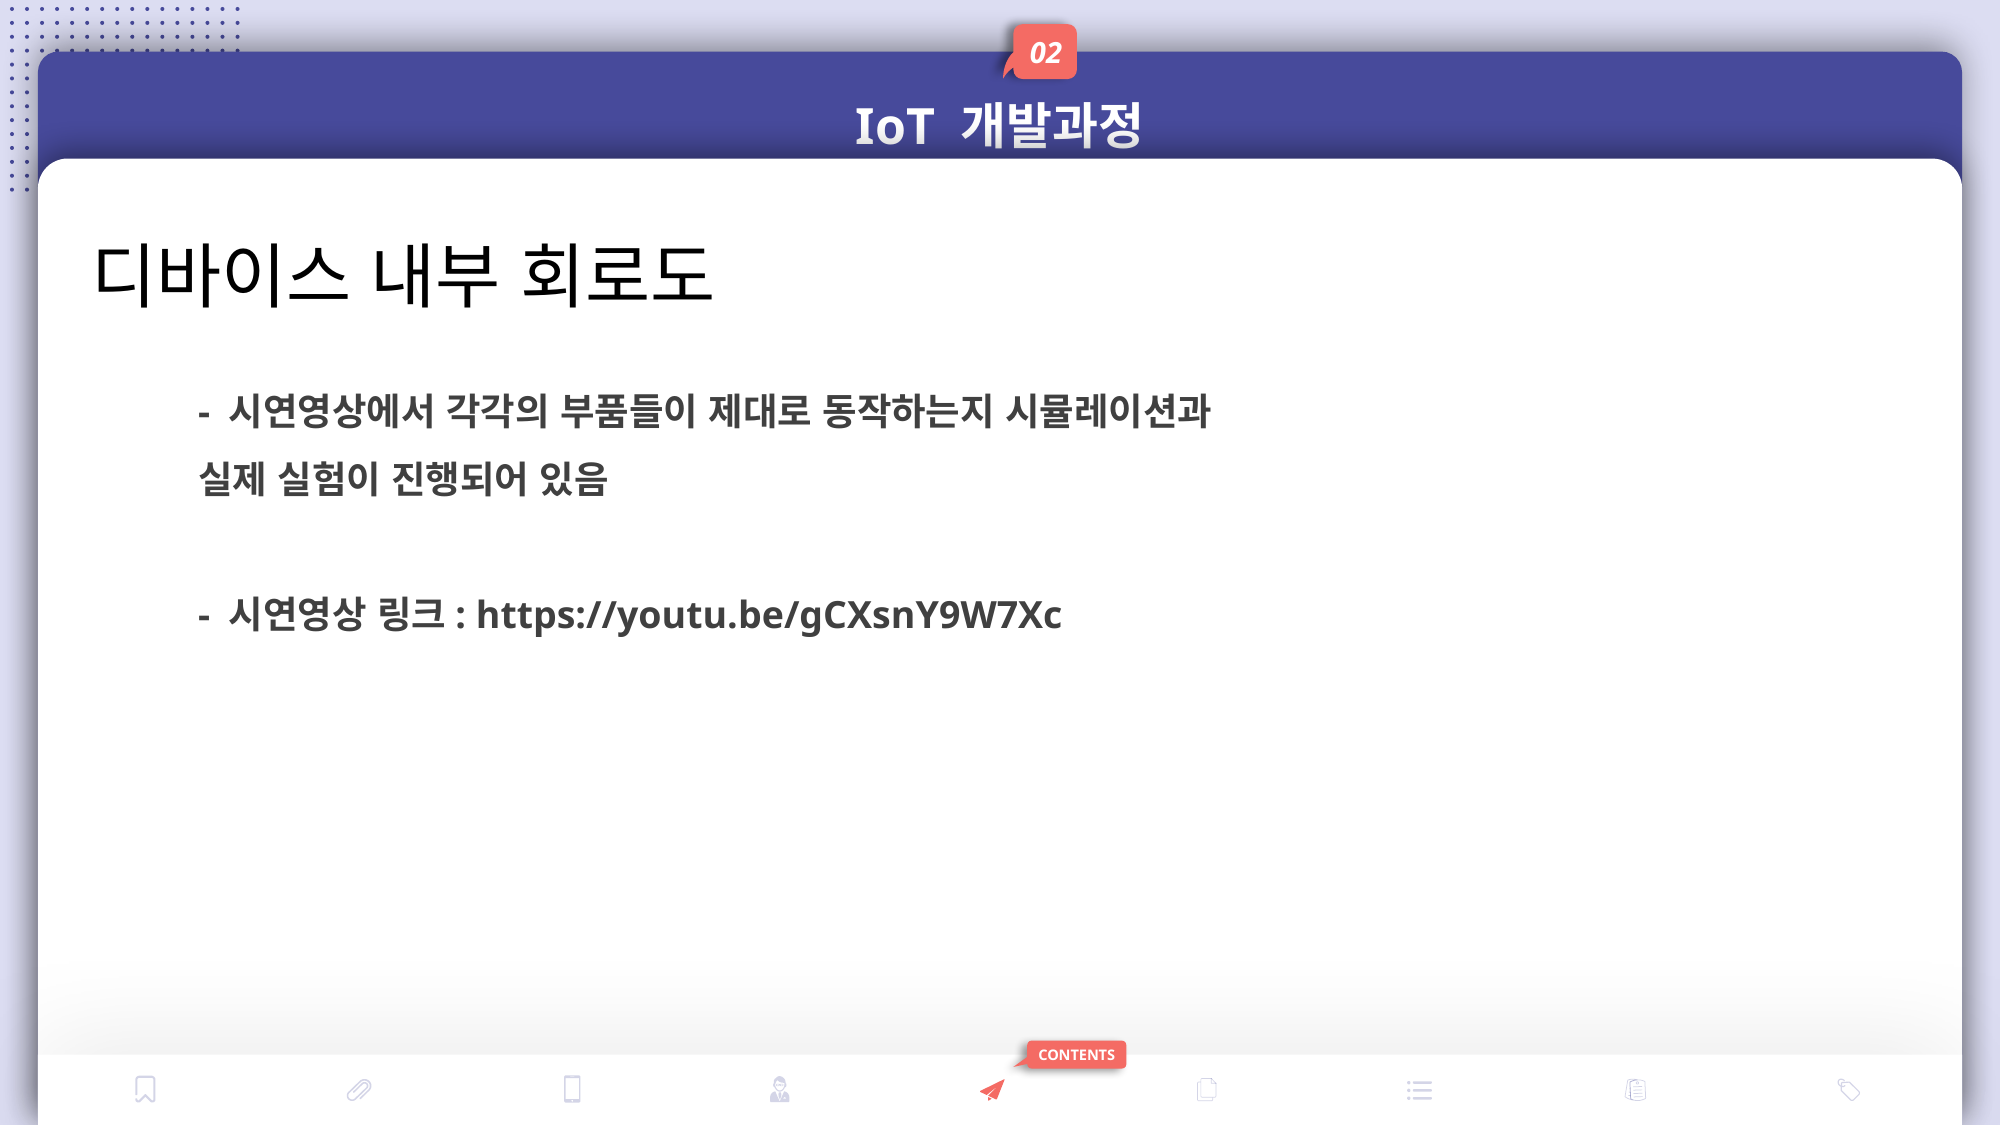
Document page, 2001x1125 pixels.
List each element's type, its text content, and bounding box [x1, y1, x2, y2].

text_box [37, 1040, 1963, 1125]
text_box [23, 5, 31, 13]
text_box [159, 5, 166, 13]
text_box IoT 개발과정 [36, 50, 1964, 144]
text_box [8, 61, 15, 68]
text_box [8, 19, 16, 27]
text_box [53, 5, 61, 13]
text_box [38, 19, 46, 26]
text_box [114, 5, 121, 13]
text_box - 시연영상에서 각각의 부품들이 제대로 동작하는지 시뮬레이션과 실제 실험이 진행되어 있음 - 시연영상 링크: https://youtu.be/gCXsnY9W7Xc [183, 358, 1252, 644]
text_box [99, 5, 106, 13]
text_box [68, 5, 76, 13]
text_box [36, 157, 1964, 1064]
text_box [8, 33, 16, 40]
text_box 02 [1001, 23, 1078, 83]
text_box [189, 5, 196, 13]
text_box [23, 33, 29, 40]
text_box [8, 5, 16, 13]
text_box [8, 47, 16, 54]
text_box [219, 5, 226, 13]
text_box [174, 5, 181, 13]
text_box [129, 5, 136, 13]
text_box 디바이스 내부 회로도 [76, 224, 1000, 324]
text_box [144, 5, 151, 13]
text_box [84, 5, 91, 13]
text_box [234, 5, 241, 13]
text_box [38, 5, 46, 13]
text_box [204, 5, 211, 13]
text_box [23, 19, 31, 27]
